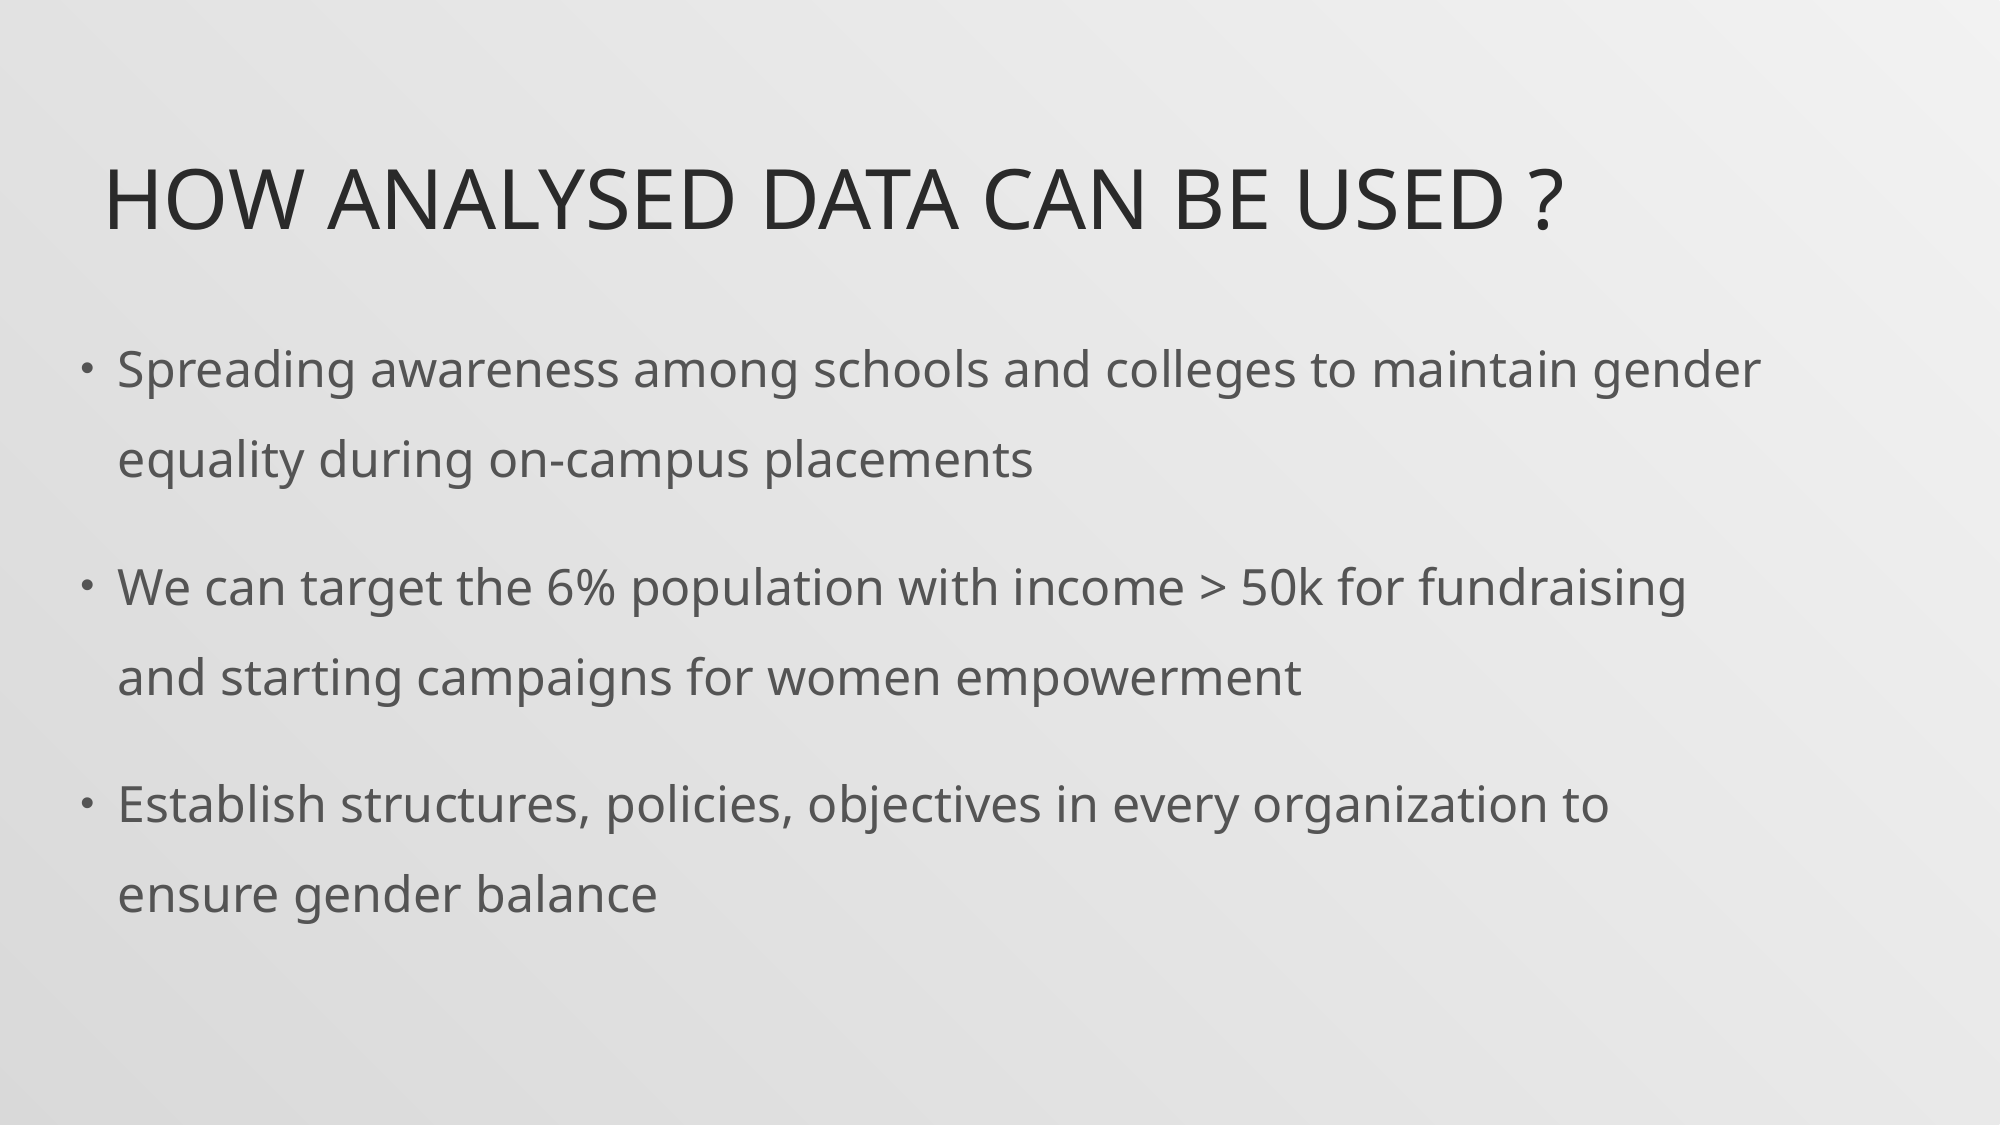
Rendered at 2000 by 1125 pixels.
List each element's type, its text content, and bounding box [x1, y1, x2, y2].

title HOW ANALYSED DATA CAN BE USED ? [87, 37, 1925, 255]
list Spreading awareness among schools and colleges to maintain gender equality during on-campus placements We can target the 6% population with income > 50k for fundraising and starting campaigns for women empowerment Establish structures, policies, objectives in every organization to ensure gender balance [57, 299, 1796, 1013]
